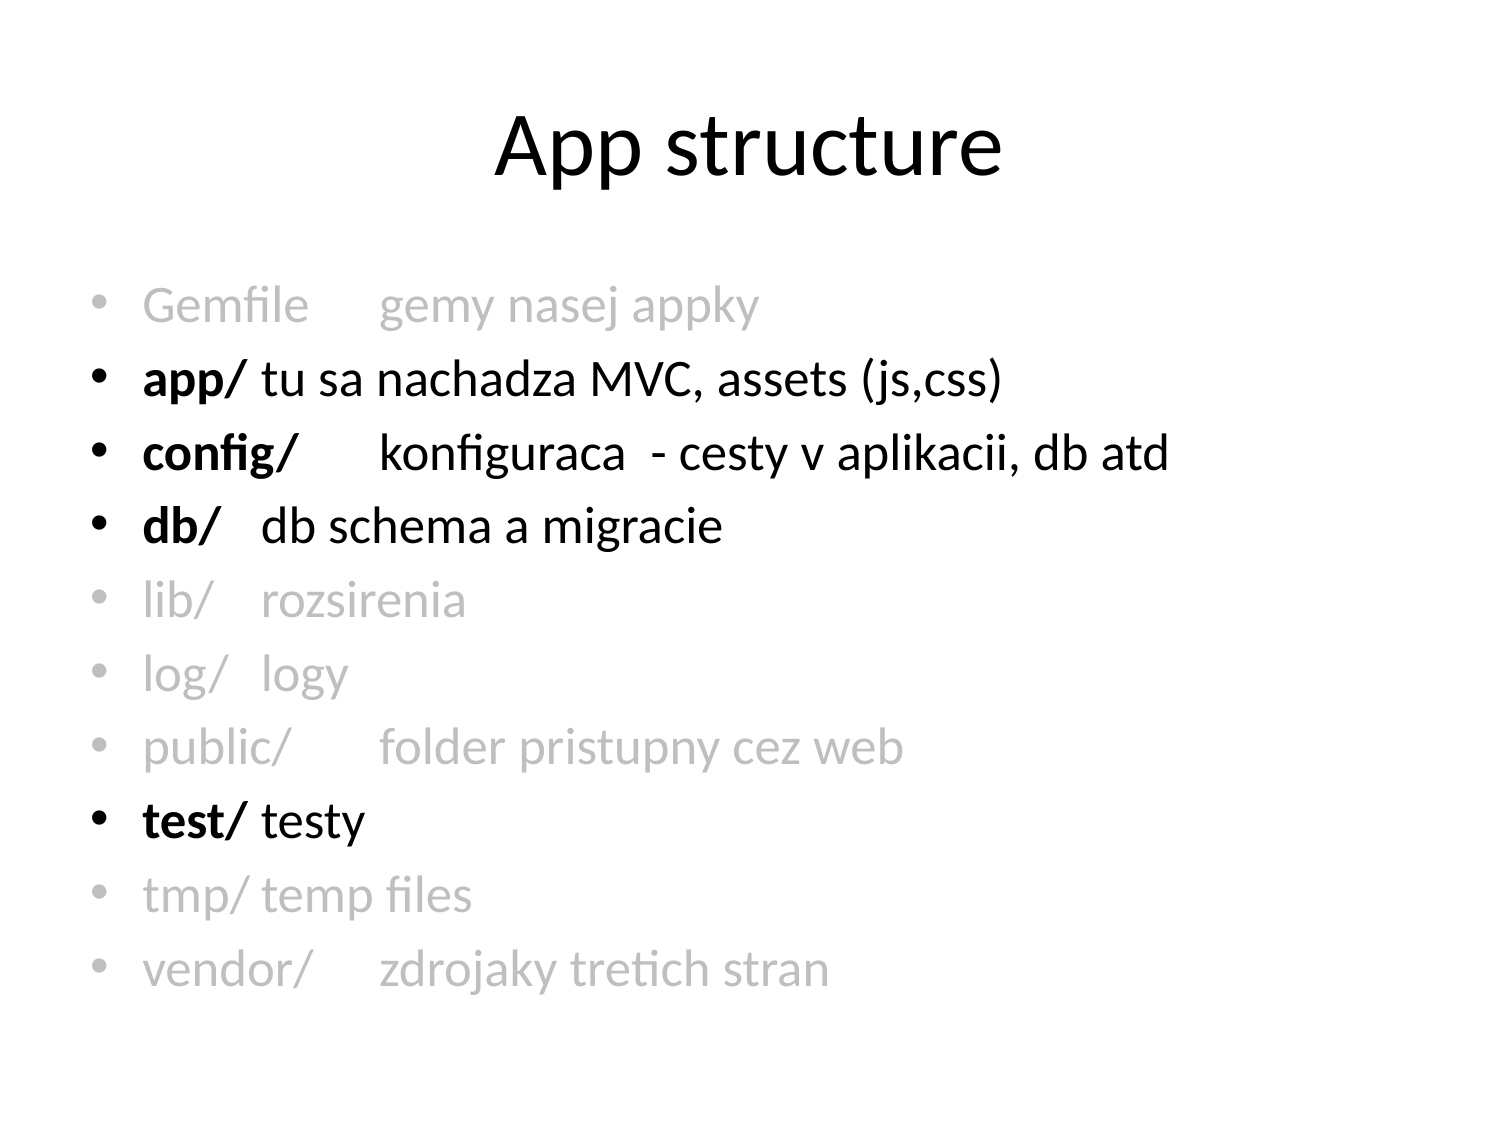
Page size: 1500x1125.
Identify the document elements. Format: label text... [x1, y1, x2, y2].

list Gemfile gemy nasej appky app/ tu sa nachadza MVC, assets (js,css) config/ konfiguraca - cesty v aplikacii, db atd db/ db schema a migracie lib/ rozsirenia log/ logy public/ folder pristupny cez web test/ testy tmp/ temp files vendor/ zdrojaky tretich stran [75, 262, 1425, 1005]
title App structure [75, 45, 1425, 233]
